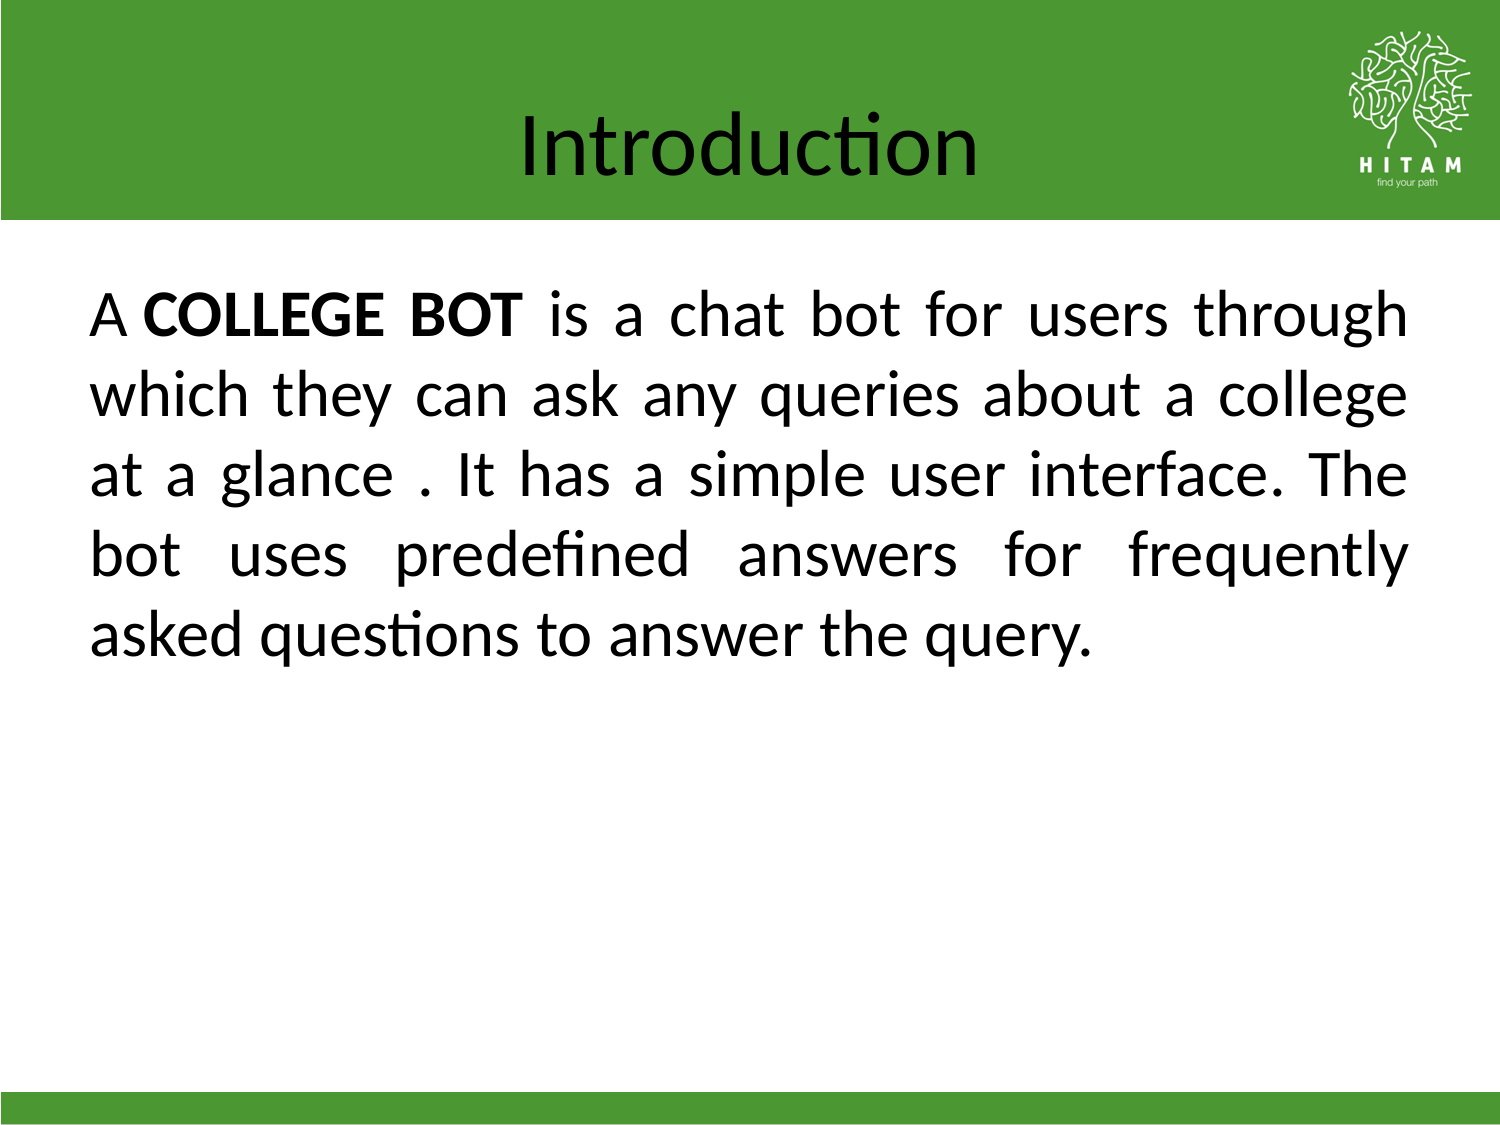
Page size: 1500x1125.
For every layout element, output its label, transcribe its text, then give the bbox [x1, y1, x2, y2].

picture [0, 0, 1500, 1125]
text_box A COLLEGE BOT is a chat bot for users through which they can ask any queries about a college at a glance . It has a simple user interface. The bot uses predefined answers for frequently asked questions to answer the query. [74, 262, 1425, 1005]
text_box Introduction [74, 45, 1425, 233]
